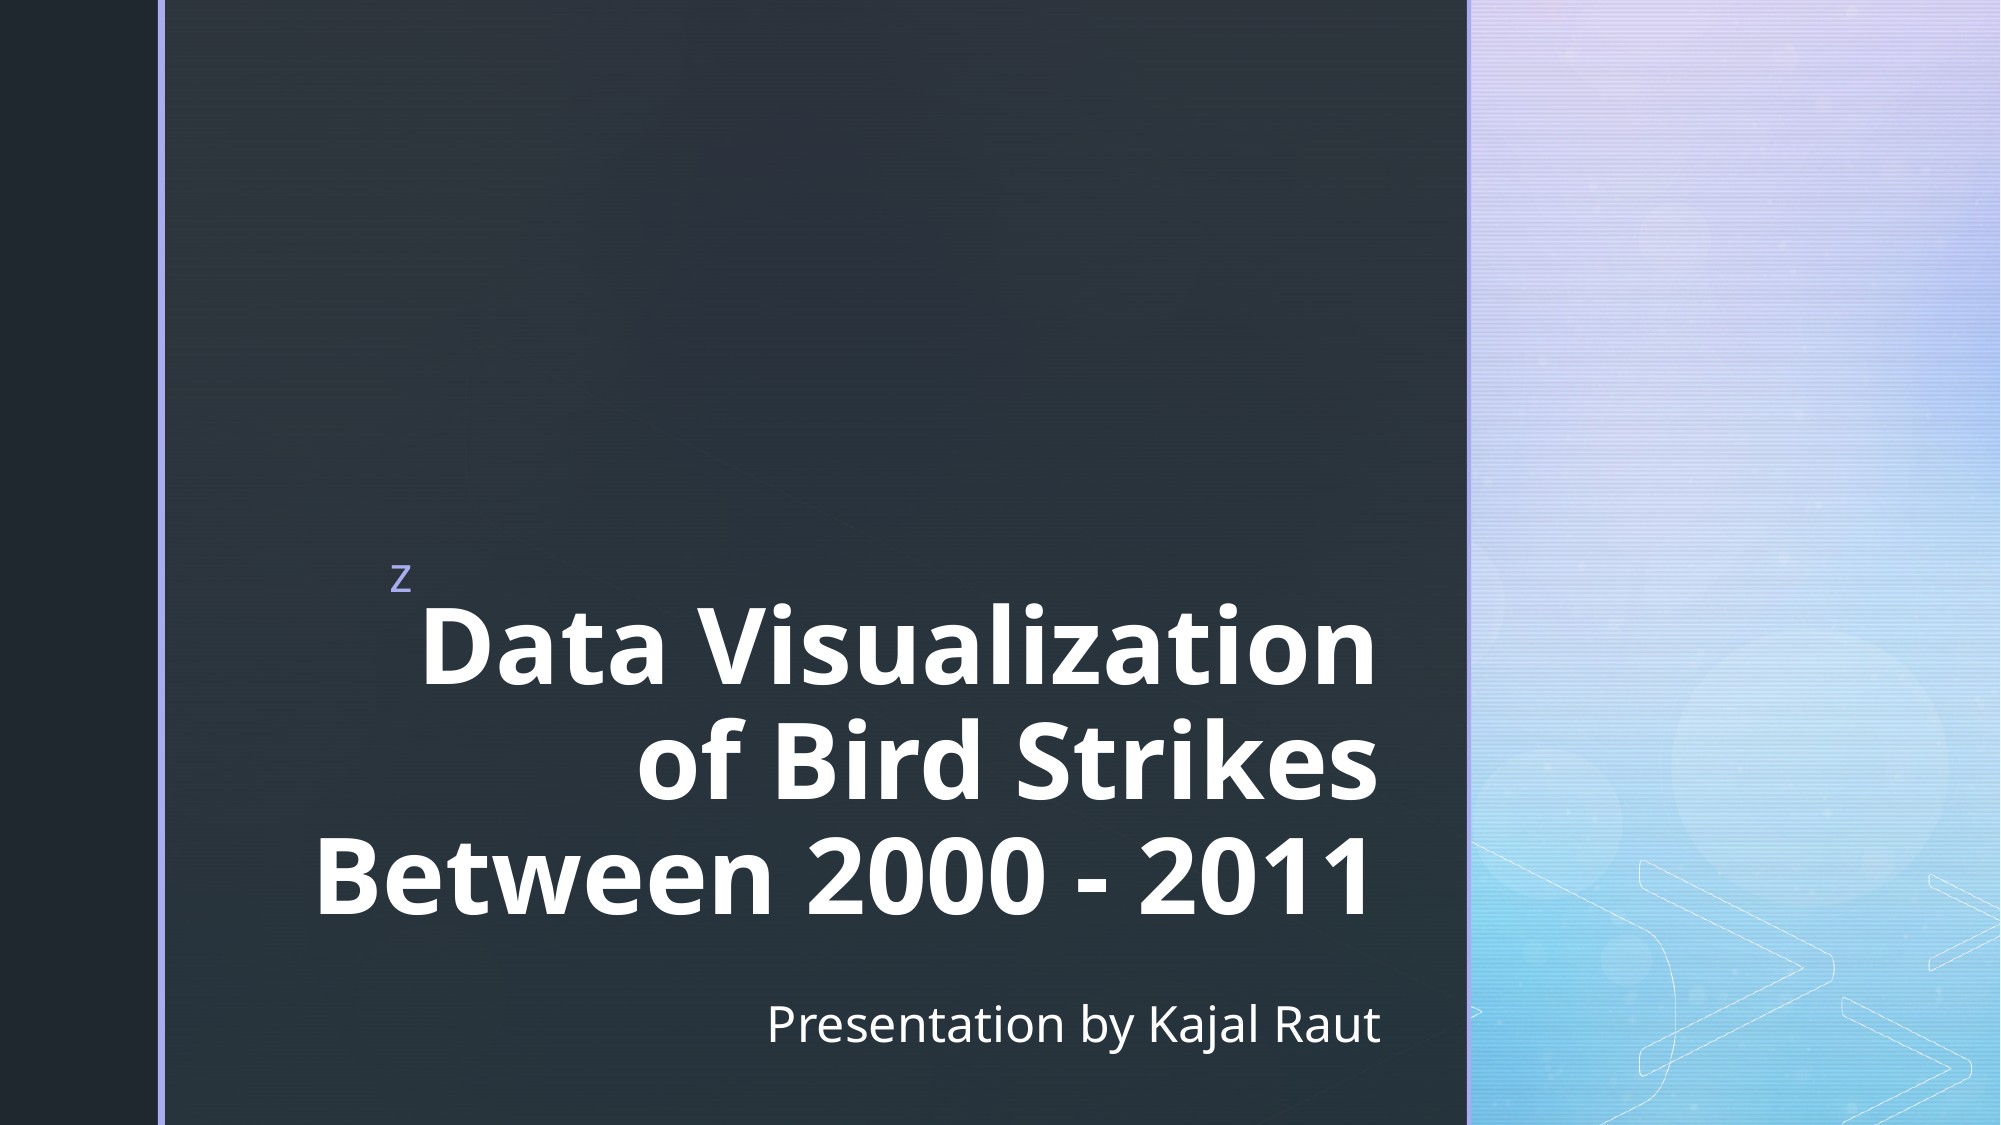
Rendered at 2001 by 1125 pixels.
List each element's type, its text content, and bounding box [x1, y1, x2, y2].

title Data Visualization of Bird Strikes Between 2000 - 2011 [291, 562, 1397, 969]
picture [1472, 0, 2001, 1125]
text_box Presentation by Kajal Raut [372, 985, 1397, 1061]
